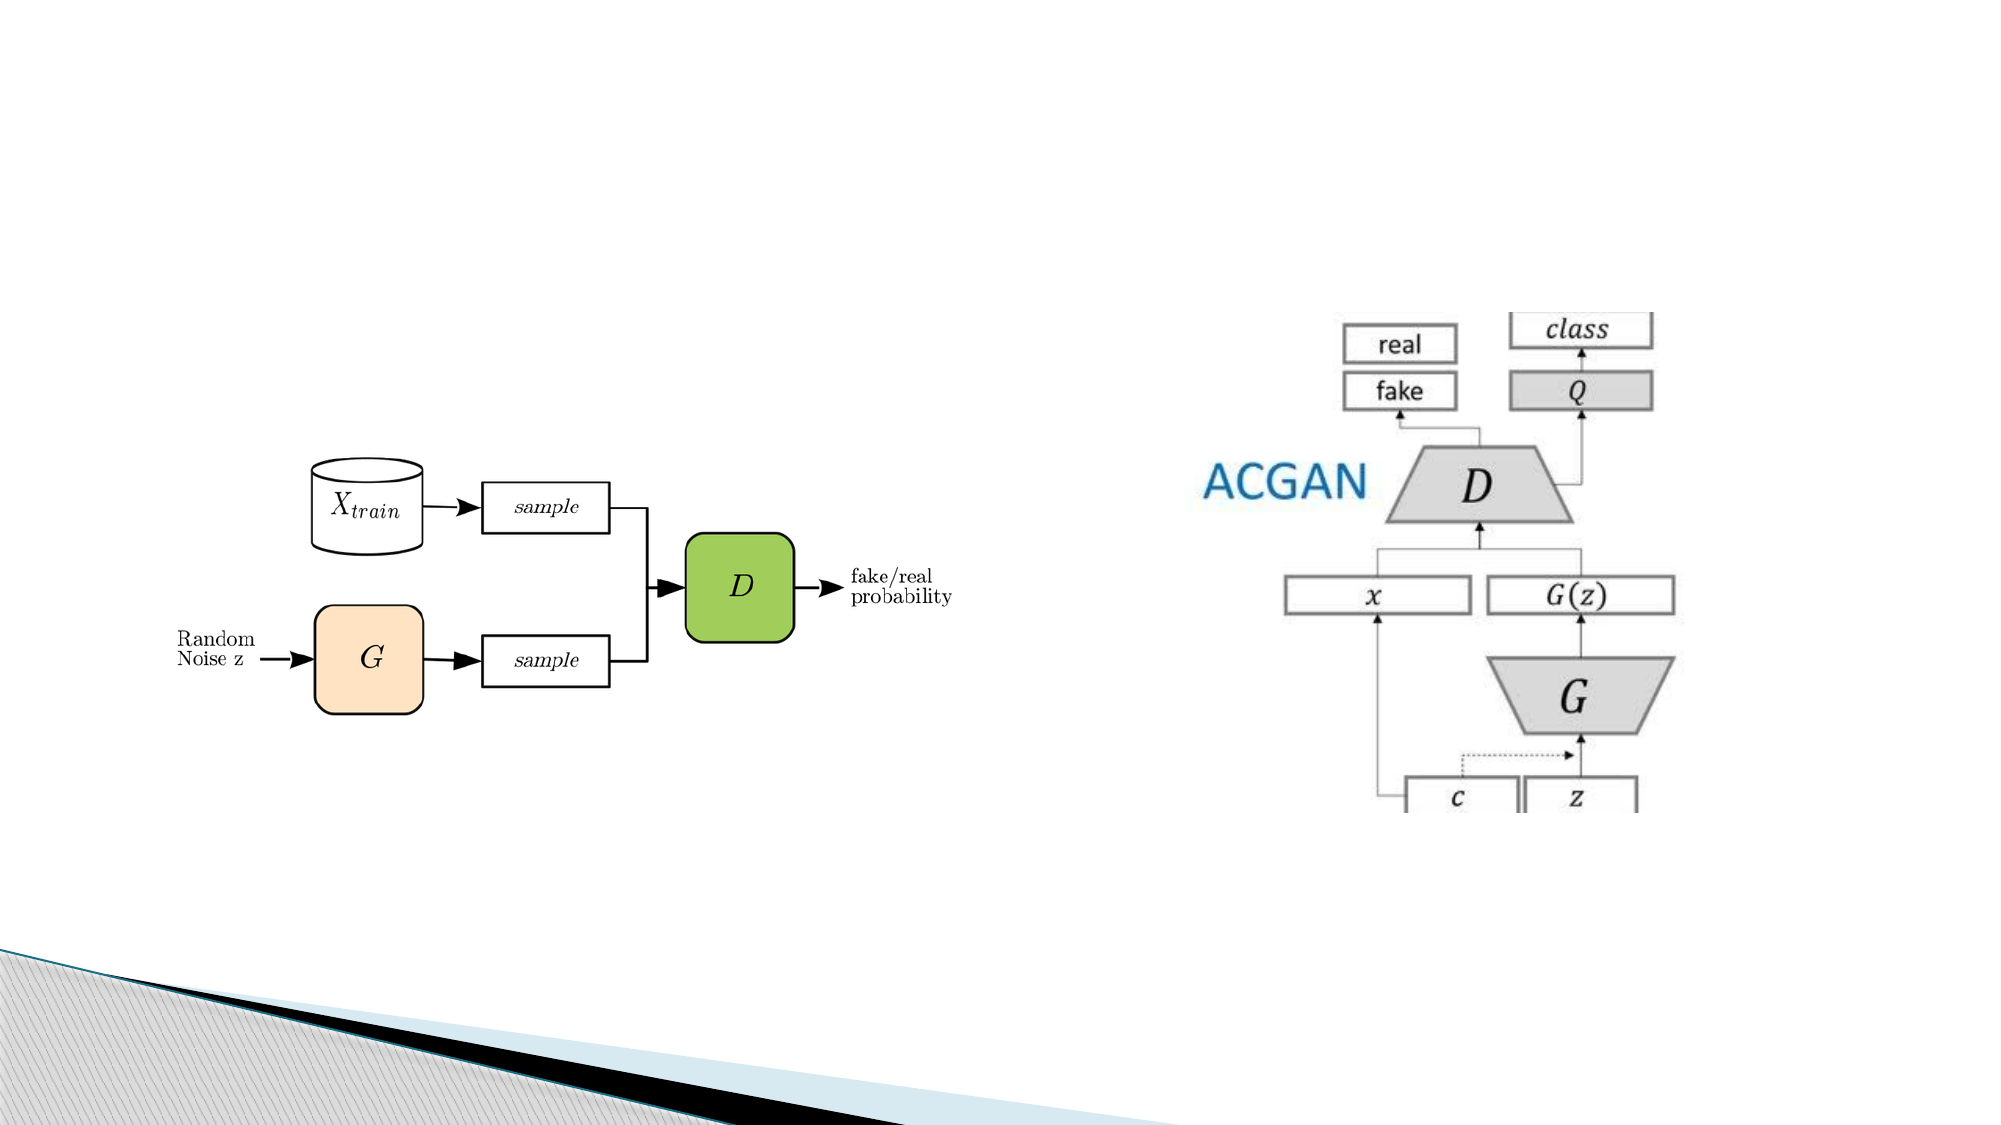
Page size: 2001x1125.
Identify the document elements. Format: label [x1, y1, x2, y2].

picture [159, 434, 972, 728]
picture [1182, 312, 1684, 813]
